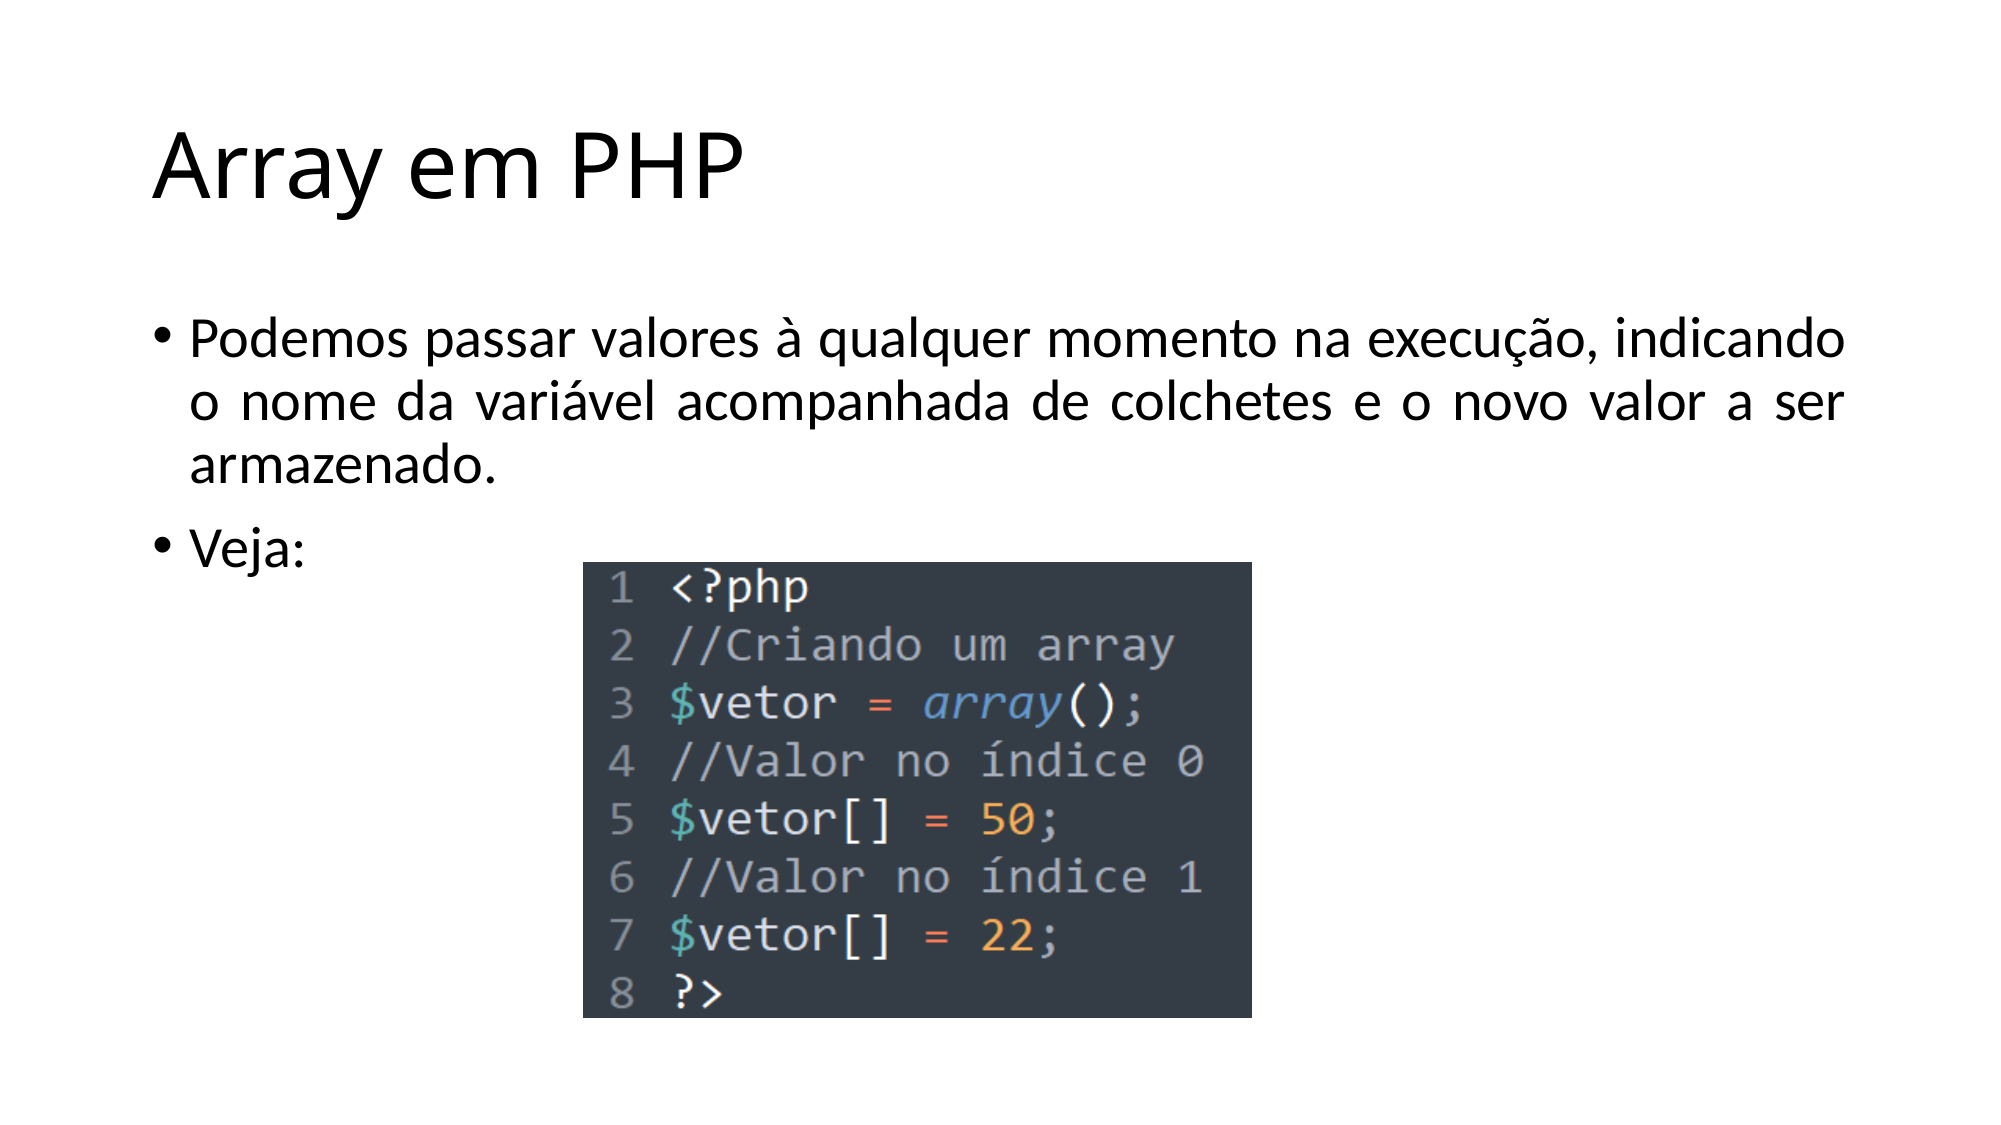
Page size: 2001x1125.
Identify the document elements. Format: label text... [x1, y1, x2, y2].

title Array em PHP [137, 59, 1863, 278]
list Podemos passar valores à qualquer momento na execução, indicando o nome da variável acompanhada de colchetes e o novo valor a ser armazenado. Veja: [137, 299, 1863, 1014]
picture [583, 562, 1252, 1018]
